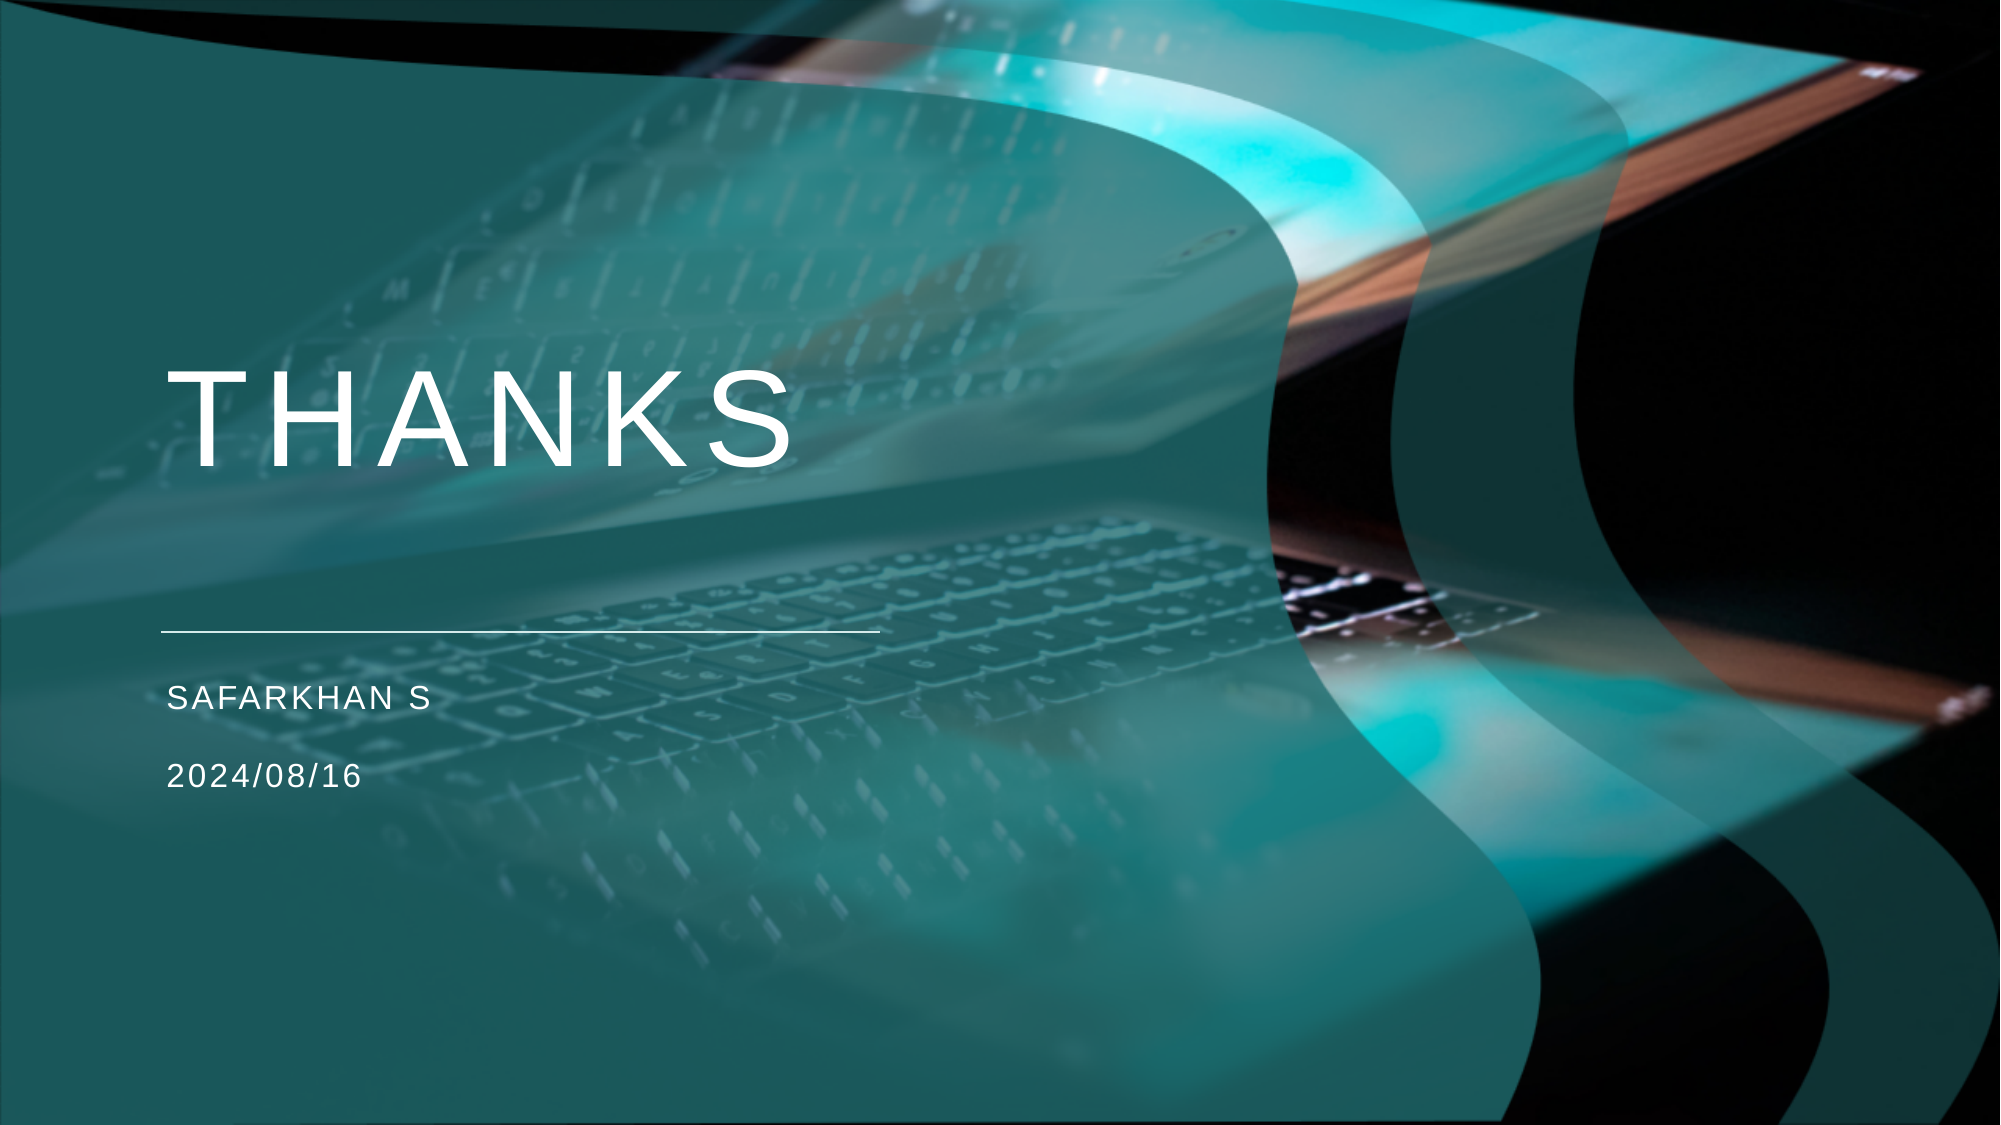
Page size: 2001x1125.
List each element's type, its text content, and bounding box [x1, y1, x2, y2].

picture [0, 0, 2000, 1125]
title THANKS [165, 315, 881, 508]
list 2024/08/16 [166, 742, 497, 810]
list SAFARKHAN S [166, 664, 497, 732]
